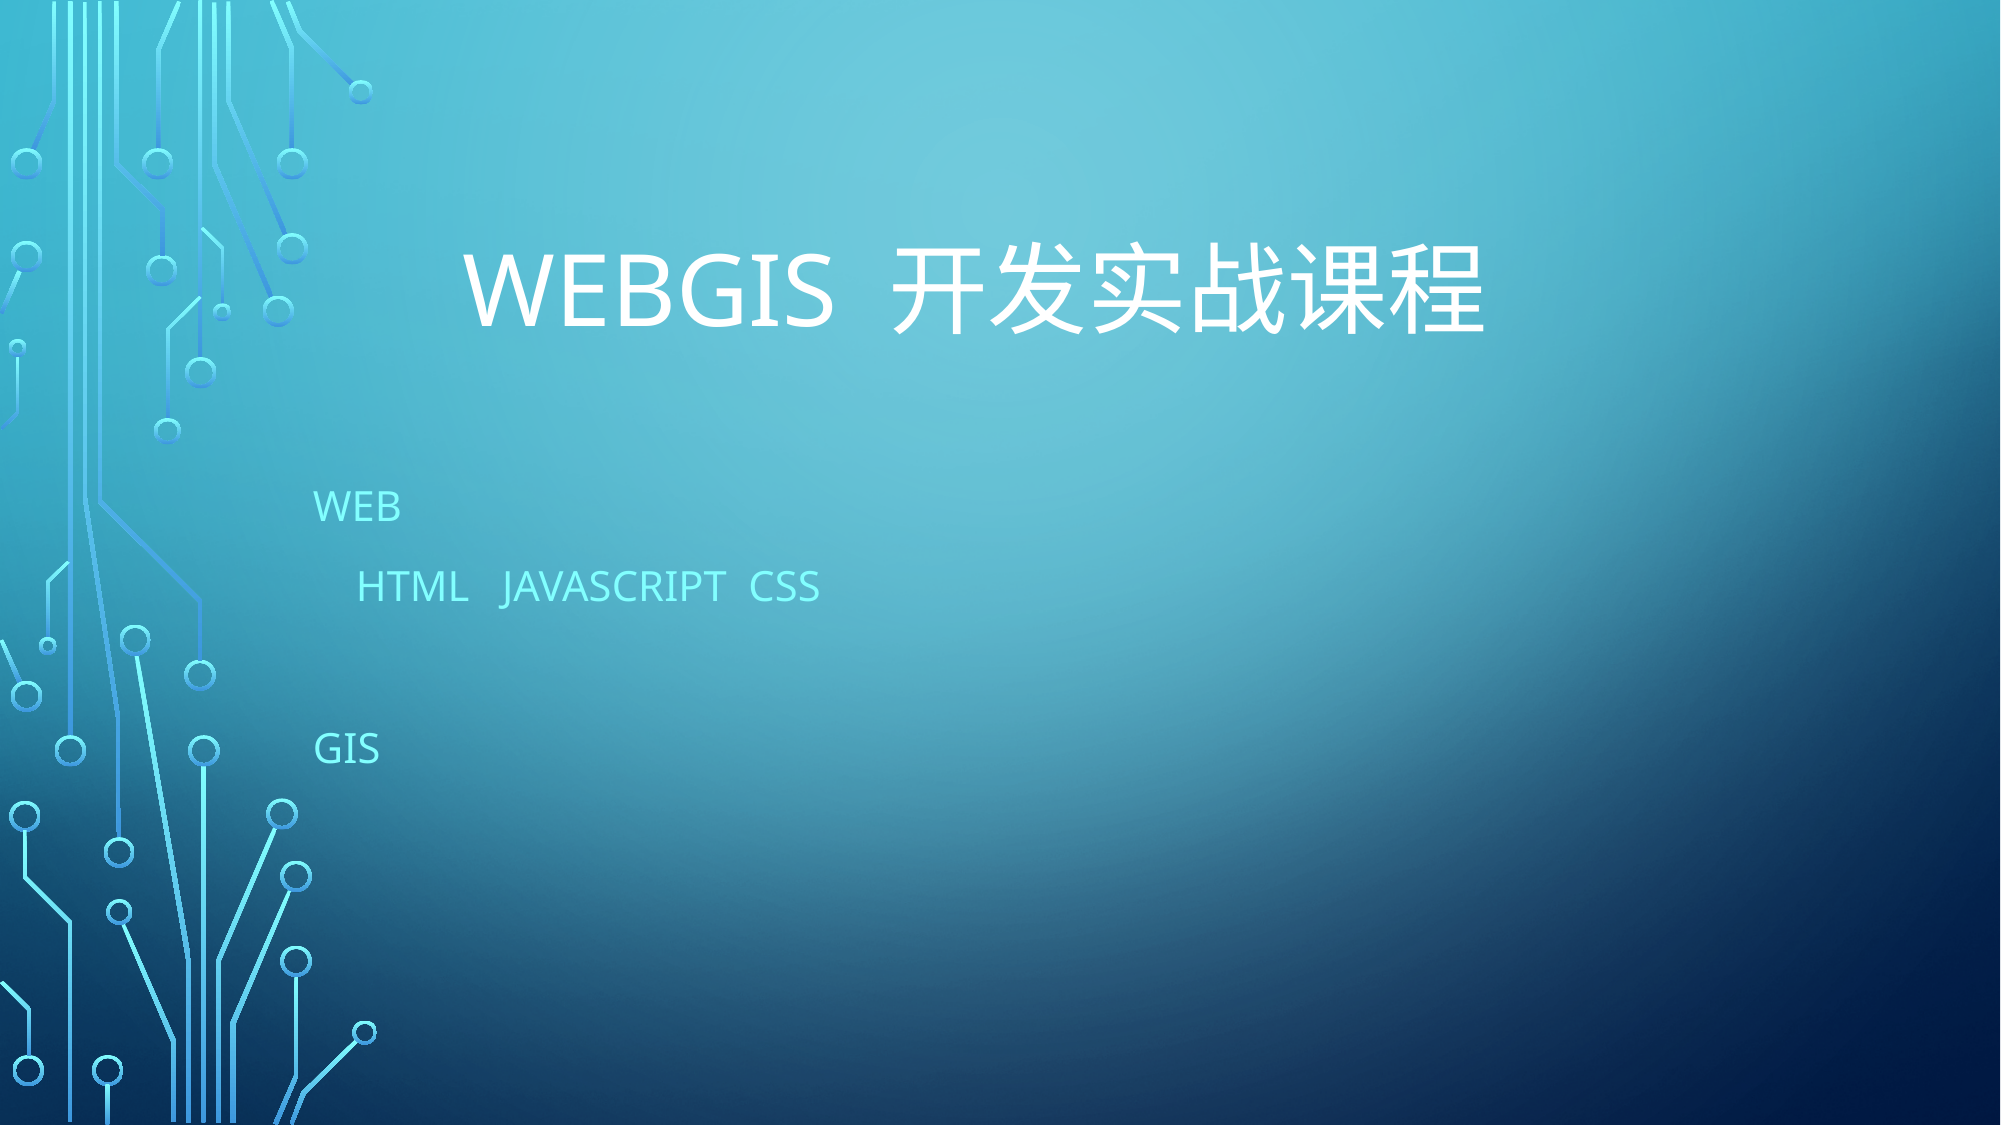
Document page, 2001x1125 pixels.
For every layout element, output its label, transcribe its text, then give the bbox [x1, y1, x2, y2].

title WebGIS 开发实战课程 [254, 136, 1697, 356]
subtitle Web HTML JAVASCRIPT CSS GIS [297, 391, 1741, 951]
